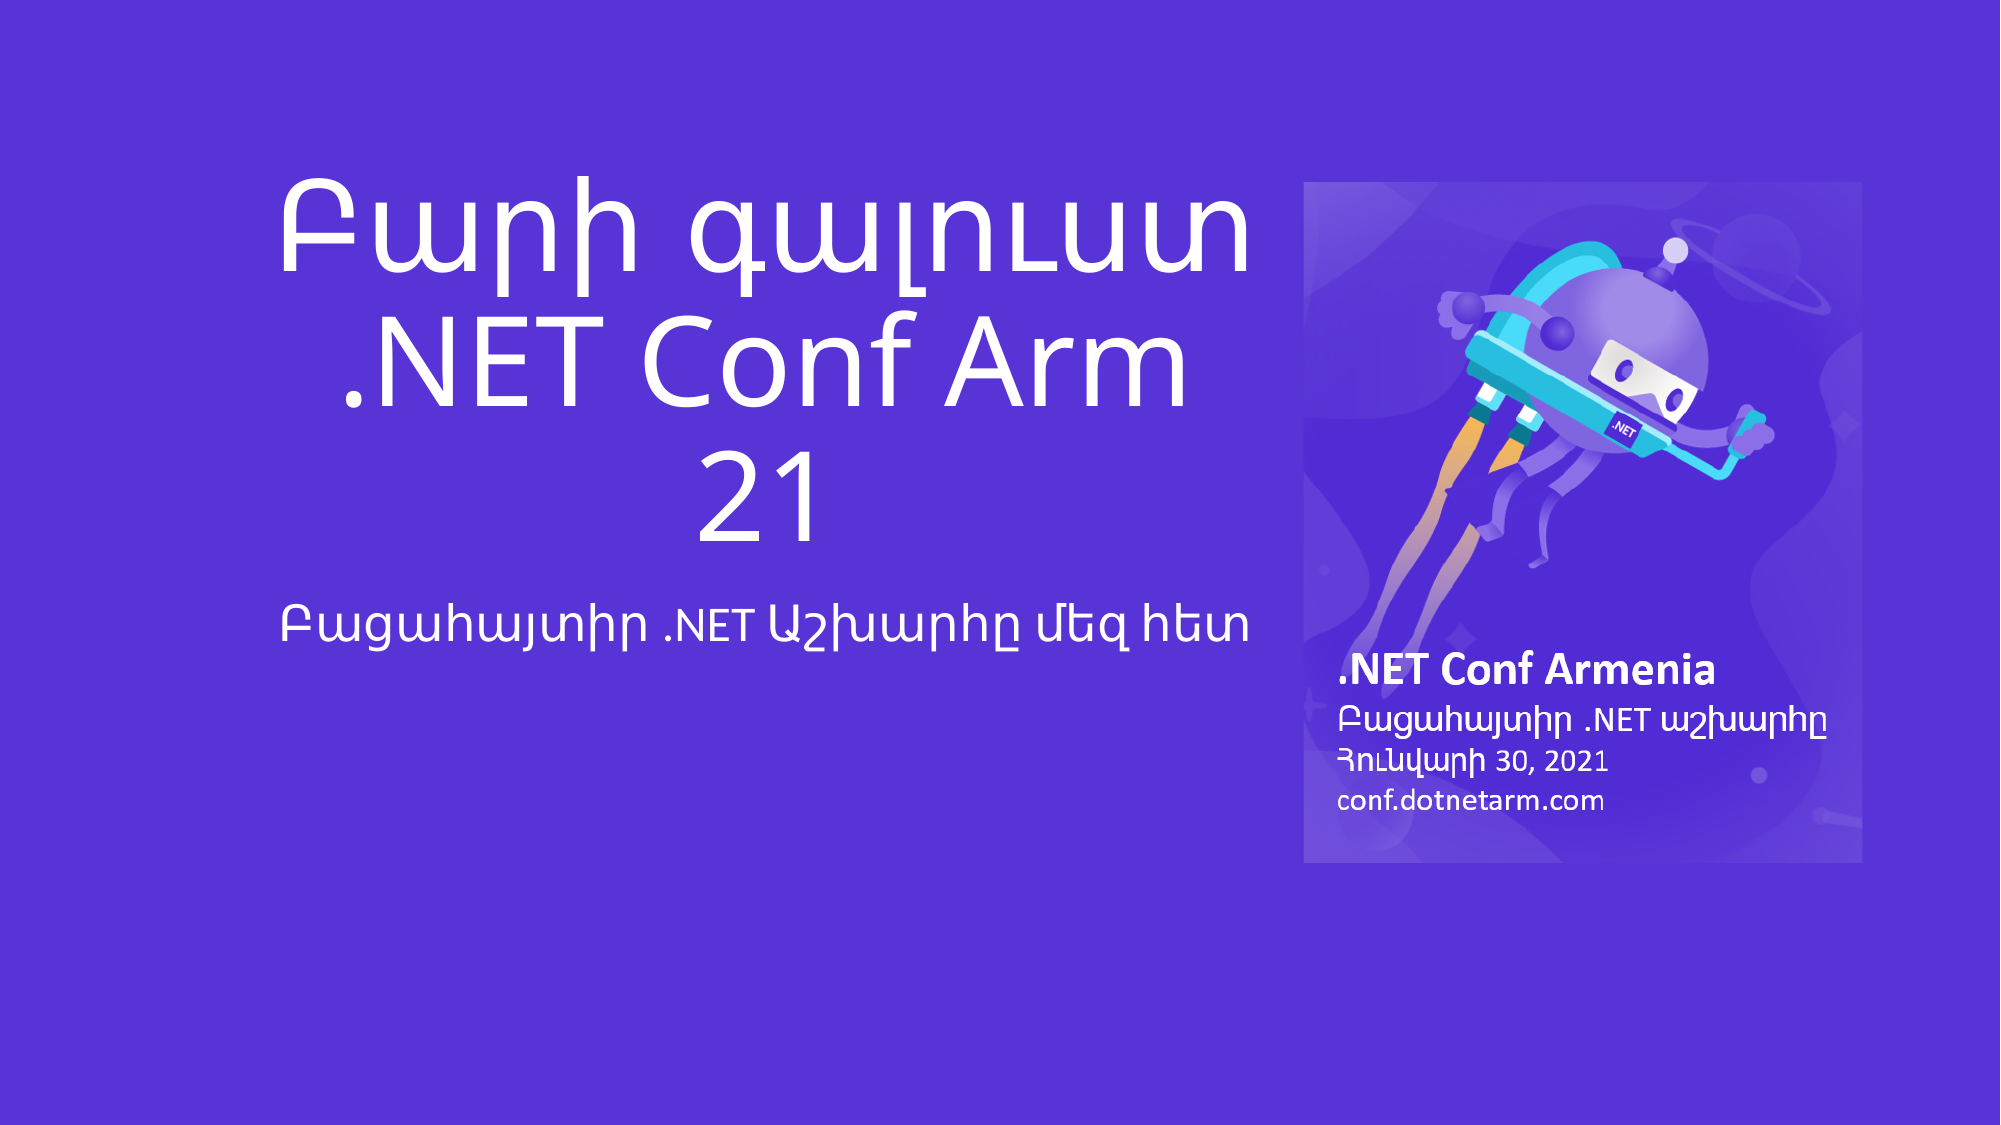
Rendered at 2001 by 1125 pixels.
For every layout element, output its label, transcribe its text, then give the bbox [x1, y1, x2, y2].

title Բարի գալուստ .NET Conf Arm 21 [249, 184, 1282, 576]
picture [1303, 182, 1863, 863]
subtitle Բացահայտիր .NET Աշխարհը մեզ հետ [249, 590, 1282, 863]
